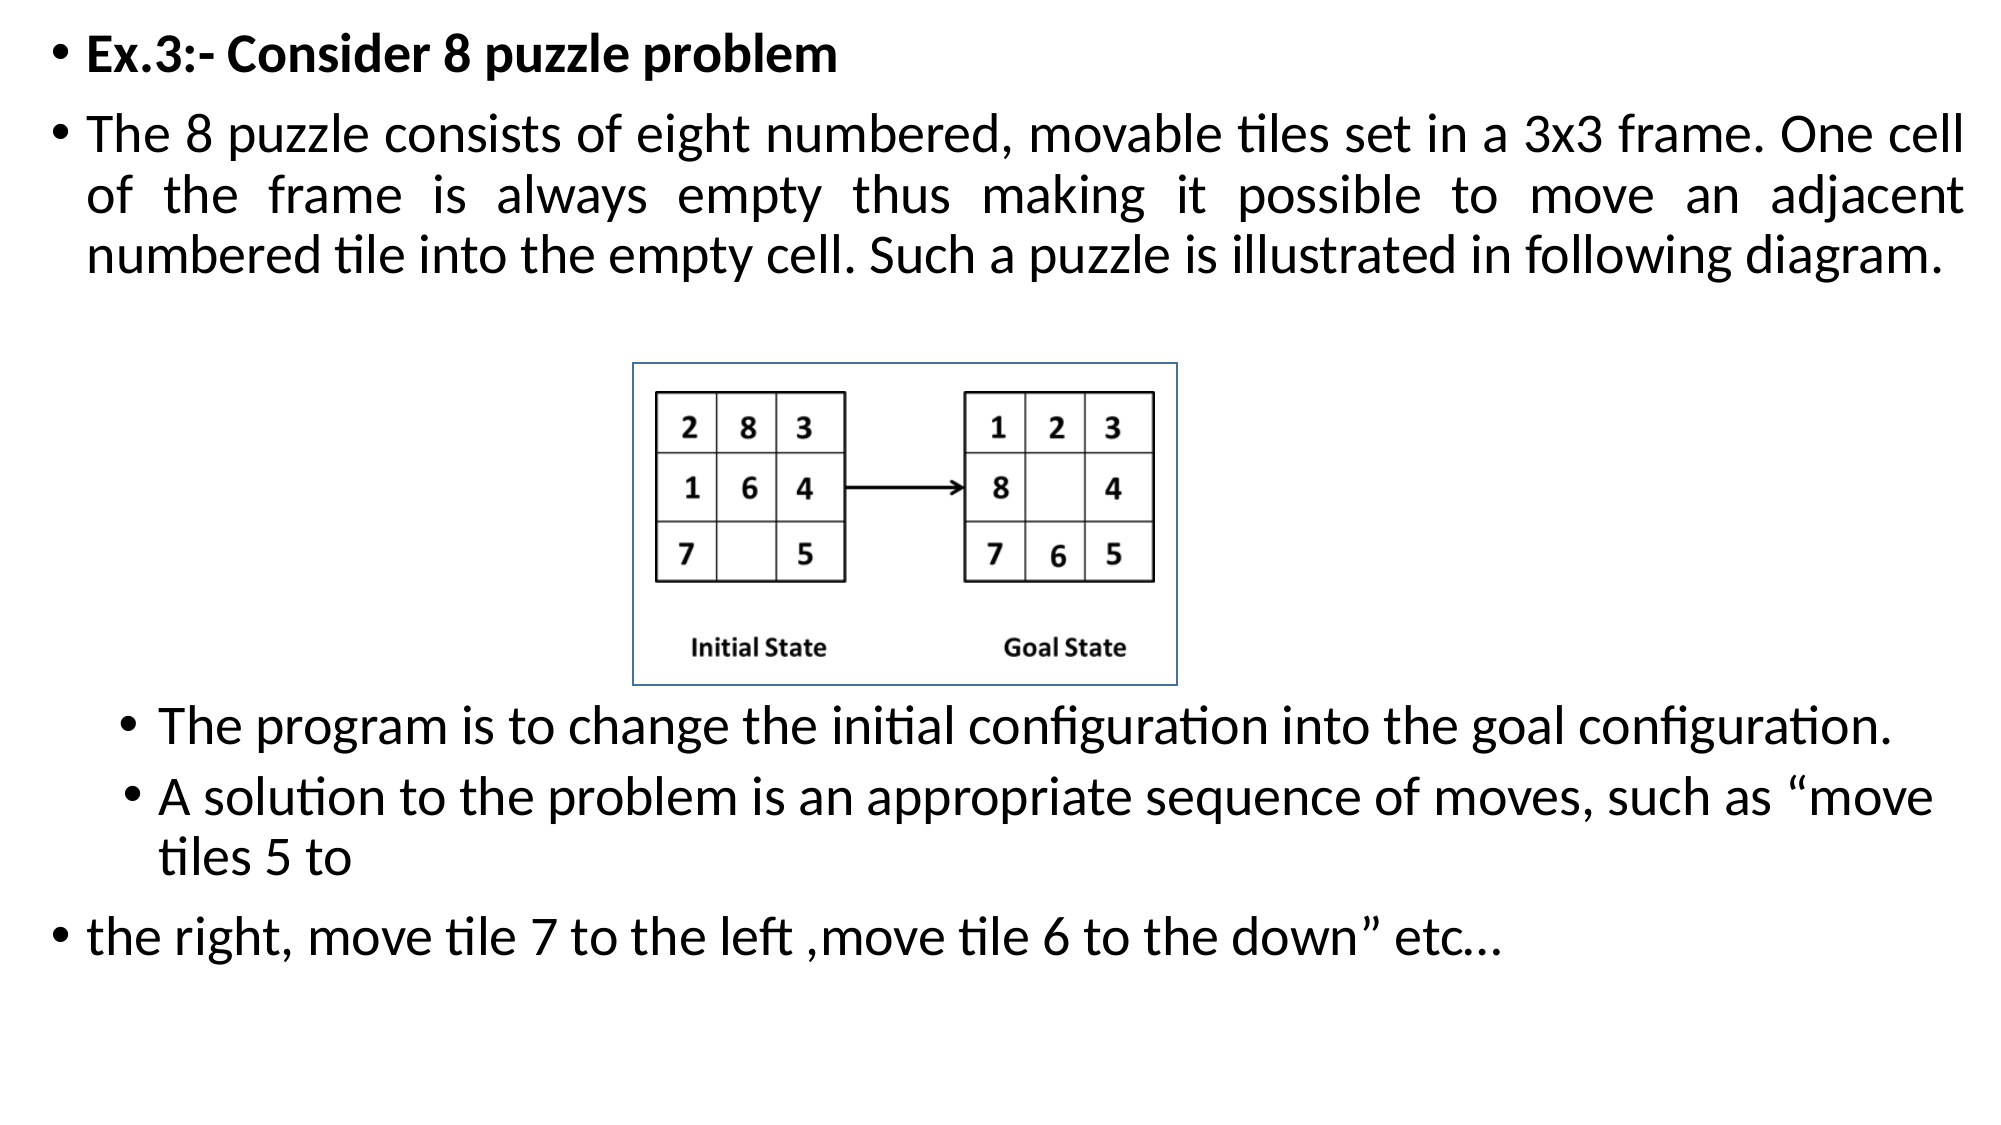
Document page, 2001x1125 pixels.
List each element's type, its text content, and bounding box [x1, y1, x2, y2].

text_box [632, 362, 1178, 686]
list Ex.3:- Consider 8 puzzle problem The 8 puzzle consists of eight numbered, movable tiles set in a 3x3 frame. One cell of the frame is always empty thus making it possible to move an adjacent numbered tile into the empty cell. Such a puzzle is illustrated in following diagram. The program is to change the initial configuration into the goal configuration. A solution to the problem is an appropriate sequence of moves, such as “move tiles 5 to the right, move tile 7 to the left ,move tile 6 to the down” etc… [35, 16, 1982, 1074]
picture [655, 391, 1155, 657]
